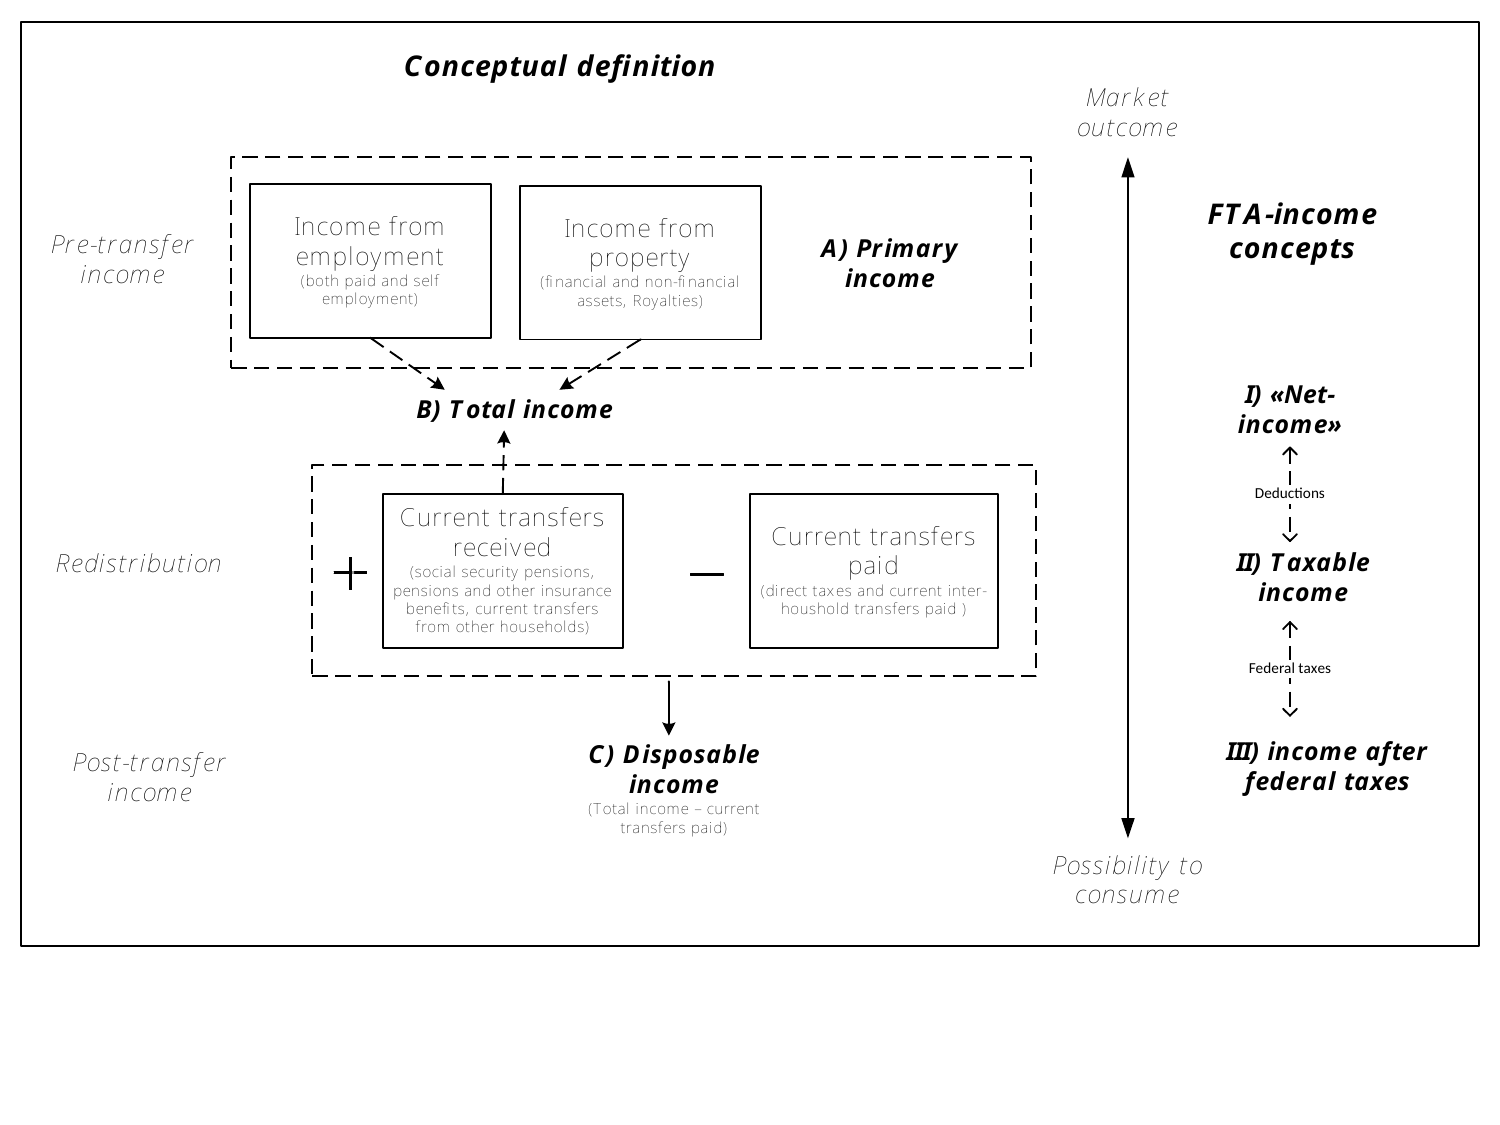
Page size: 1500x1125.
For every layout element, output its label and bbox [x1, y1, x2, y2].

list [17, 18, 1486, 953]
